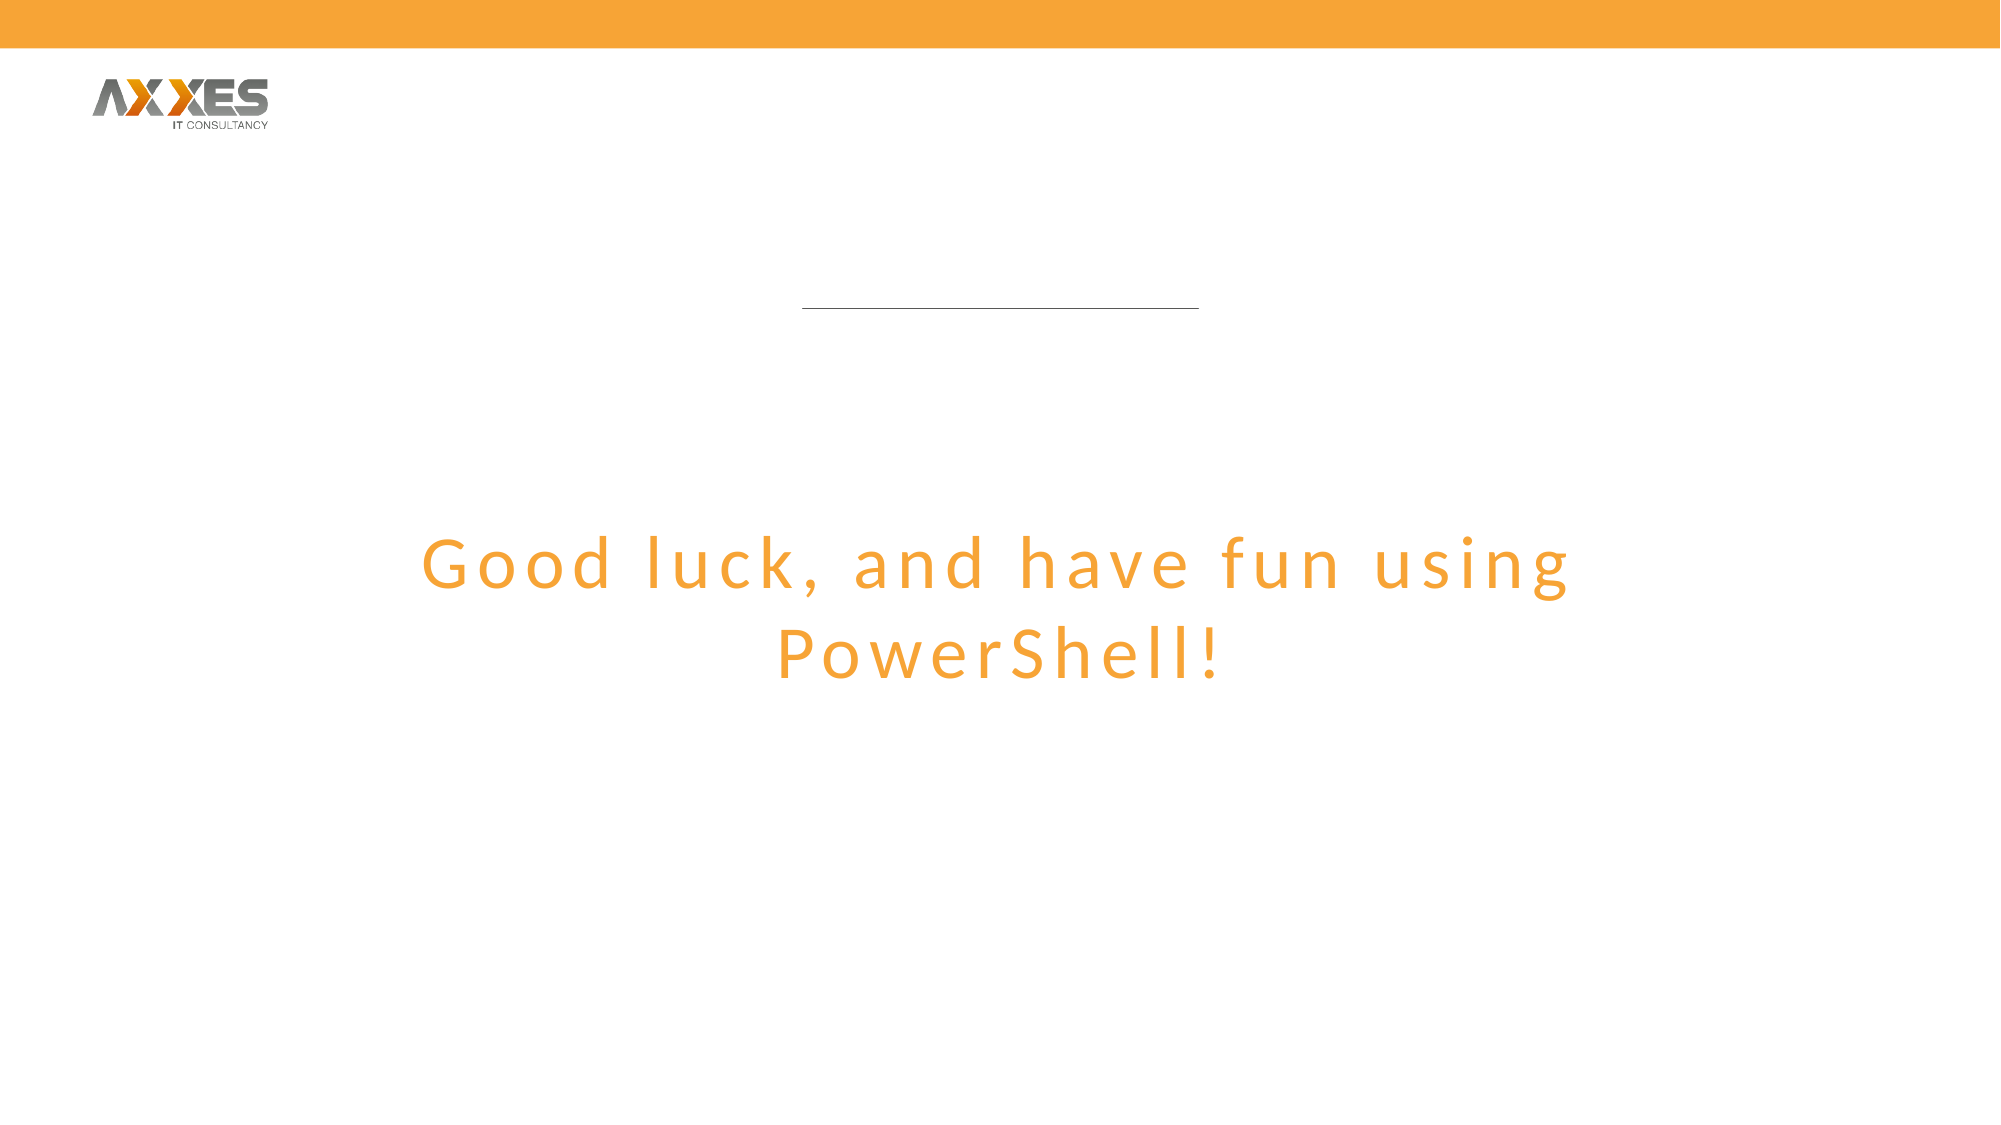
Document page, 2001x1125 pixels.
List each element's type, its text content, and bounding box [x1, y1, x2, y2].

picture [92, 79, 268, 129]
title Good luck, and have fun using PowerShell! [187, 232, 1813, 701]
